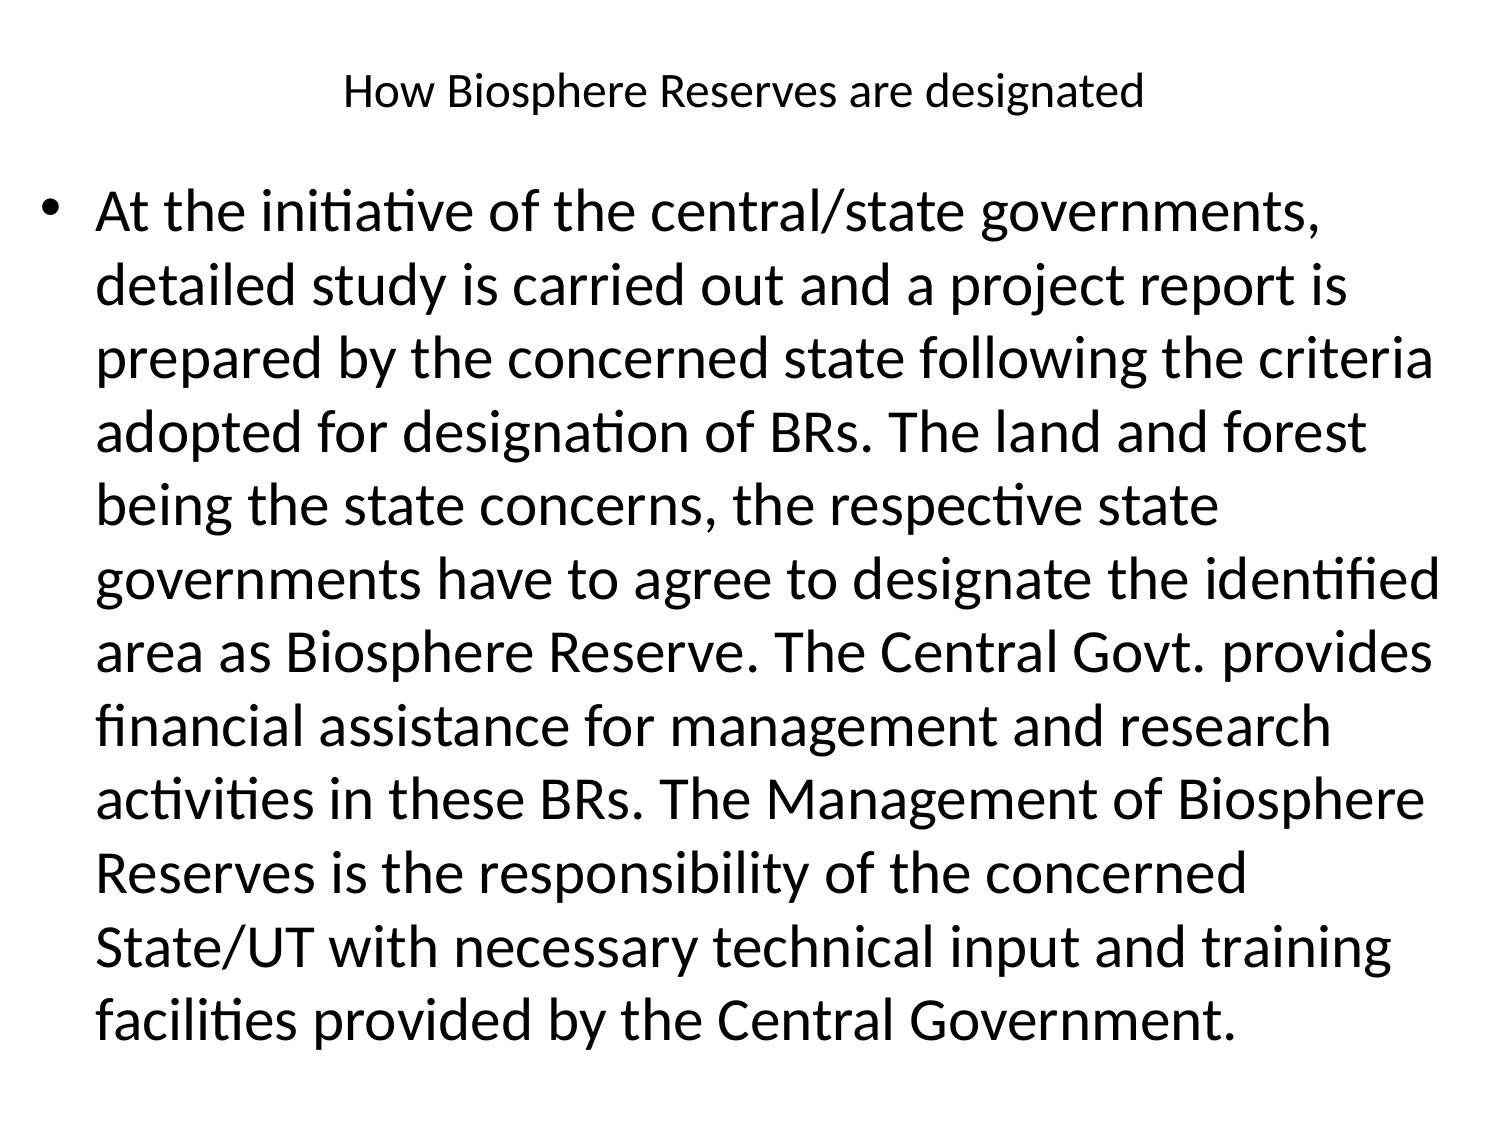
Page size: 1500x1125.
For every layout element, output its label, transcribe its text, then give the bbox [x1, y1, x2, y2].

title How Biosphere Reserves are designated [75, 50, 1425, 125]
list At the initiative of the central/state governments, detailed study is carried out and a project report is prepared by the concerned state following the criteria adopted for designation of BRs. The land and forest being the state concerns, the respective state governments have to agree to designate the identified area as Biosphere Reserve. The Central Govt. provides financial assistance for management and research activities in these BRs. The Management of Biosphere Reserves is the responsibility of the concerned State/UT with necessary technical input and training facilities provided by the Central Government. [24, 162, 1463, 1125]
